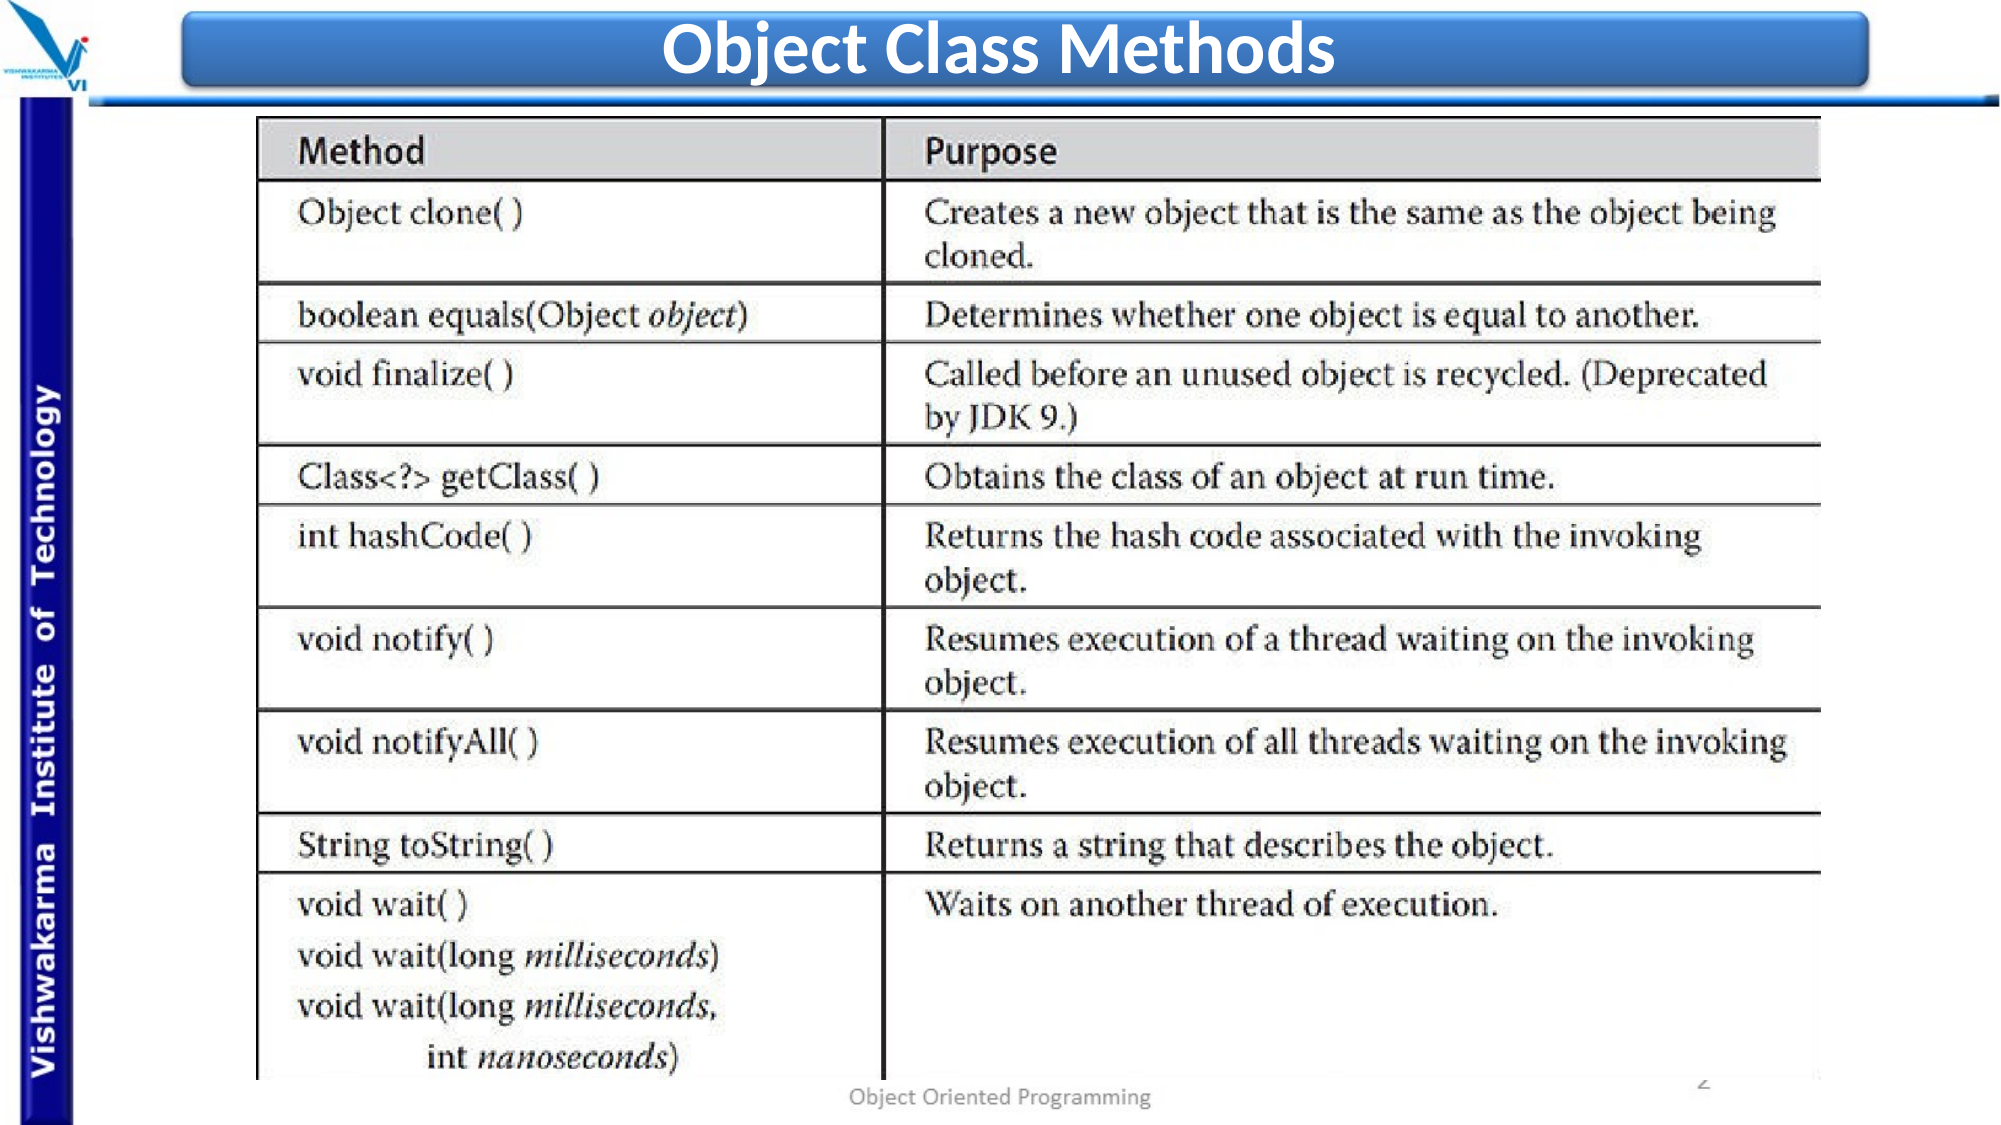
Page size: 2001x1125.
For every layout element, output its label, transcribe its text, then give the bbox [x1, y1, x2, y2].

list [255, 116, 1821, 1081]
title Object Class Methods [99, 0, 1900, 138]
picture [0, 0, 2001, 1125]
